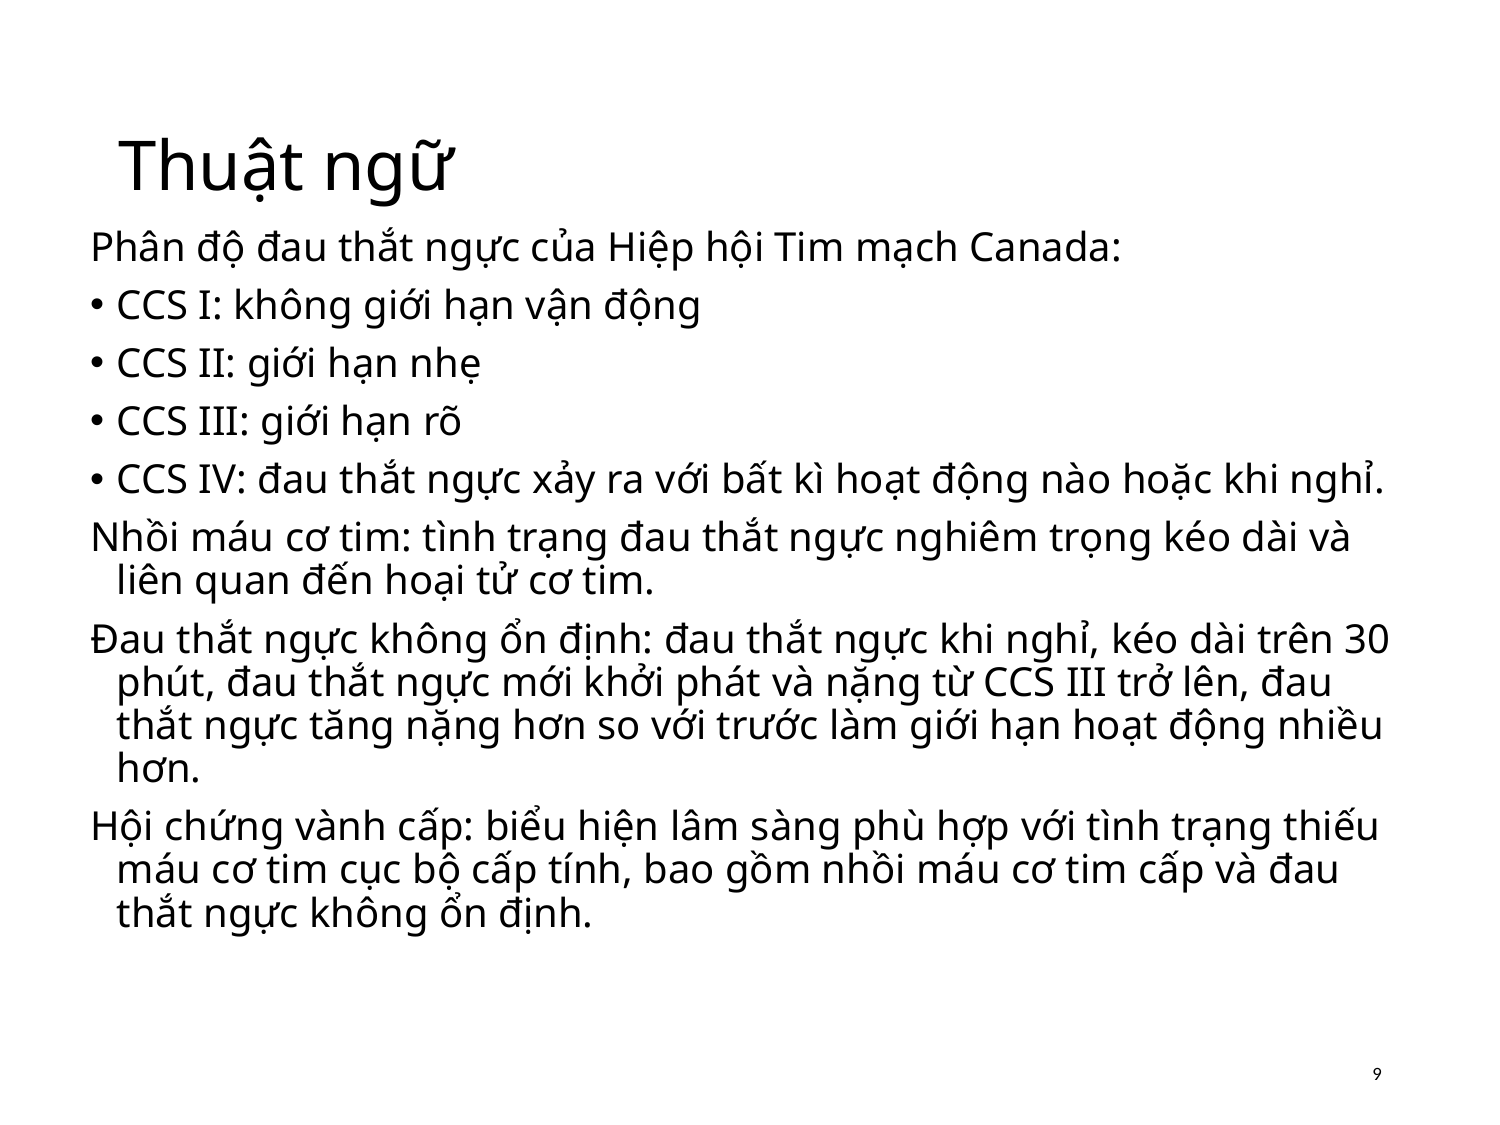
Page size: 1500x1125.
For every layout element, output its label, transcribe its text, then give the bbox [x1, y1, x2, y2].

slide_number 9 [1059, 1042, 1397, 1103]
title Thuật ngữ [103, 59, 1397, 219]
list Phân độ đau thắt ngực của Hiệp hội Tim mạch Canada: CCS I: không giới hạn vận động CCS II: giới hạn nhẹ CCS III: giới hạn rõ CCS IV: đau thắt ngực xảy ra với bất kì hoạt động nào hoặc khi nghỉ. Nhồi máu cơ tim: tình trạng đau thắt ngực nghiêm trọng kéo dài và liên quan đến hoại tử cơ tim. Đau thắt ngực không ổn định: đau thắt ngực khi nghỉ, kéo dài trên 30 phút, đau thắt ngực mới khởi phát và nặng từ CCS III trở lên, đau thắt ngực tăng nặng hơn so với trước làm giới hạn hoạt động nhiều hơn. Hội chứng vành cấp: biểu hiện lâm sàng phù hợp với tình trạng thiếu máu cơ tim cục bộ cấp tính, bao gồm nhồi máu cơ tim cấp và đau thắt ngực không ổn định. [75, 219, 1425, 950]
